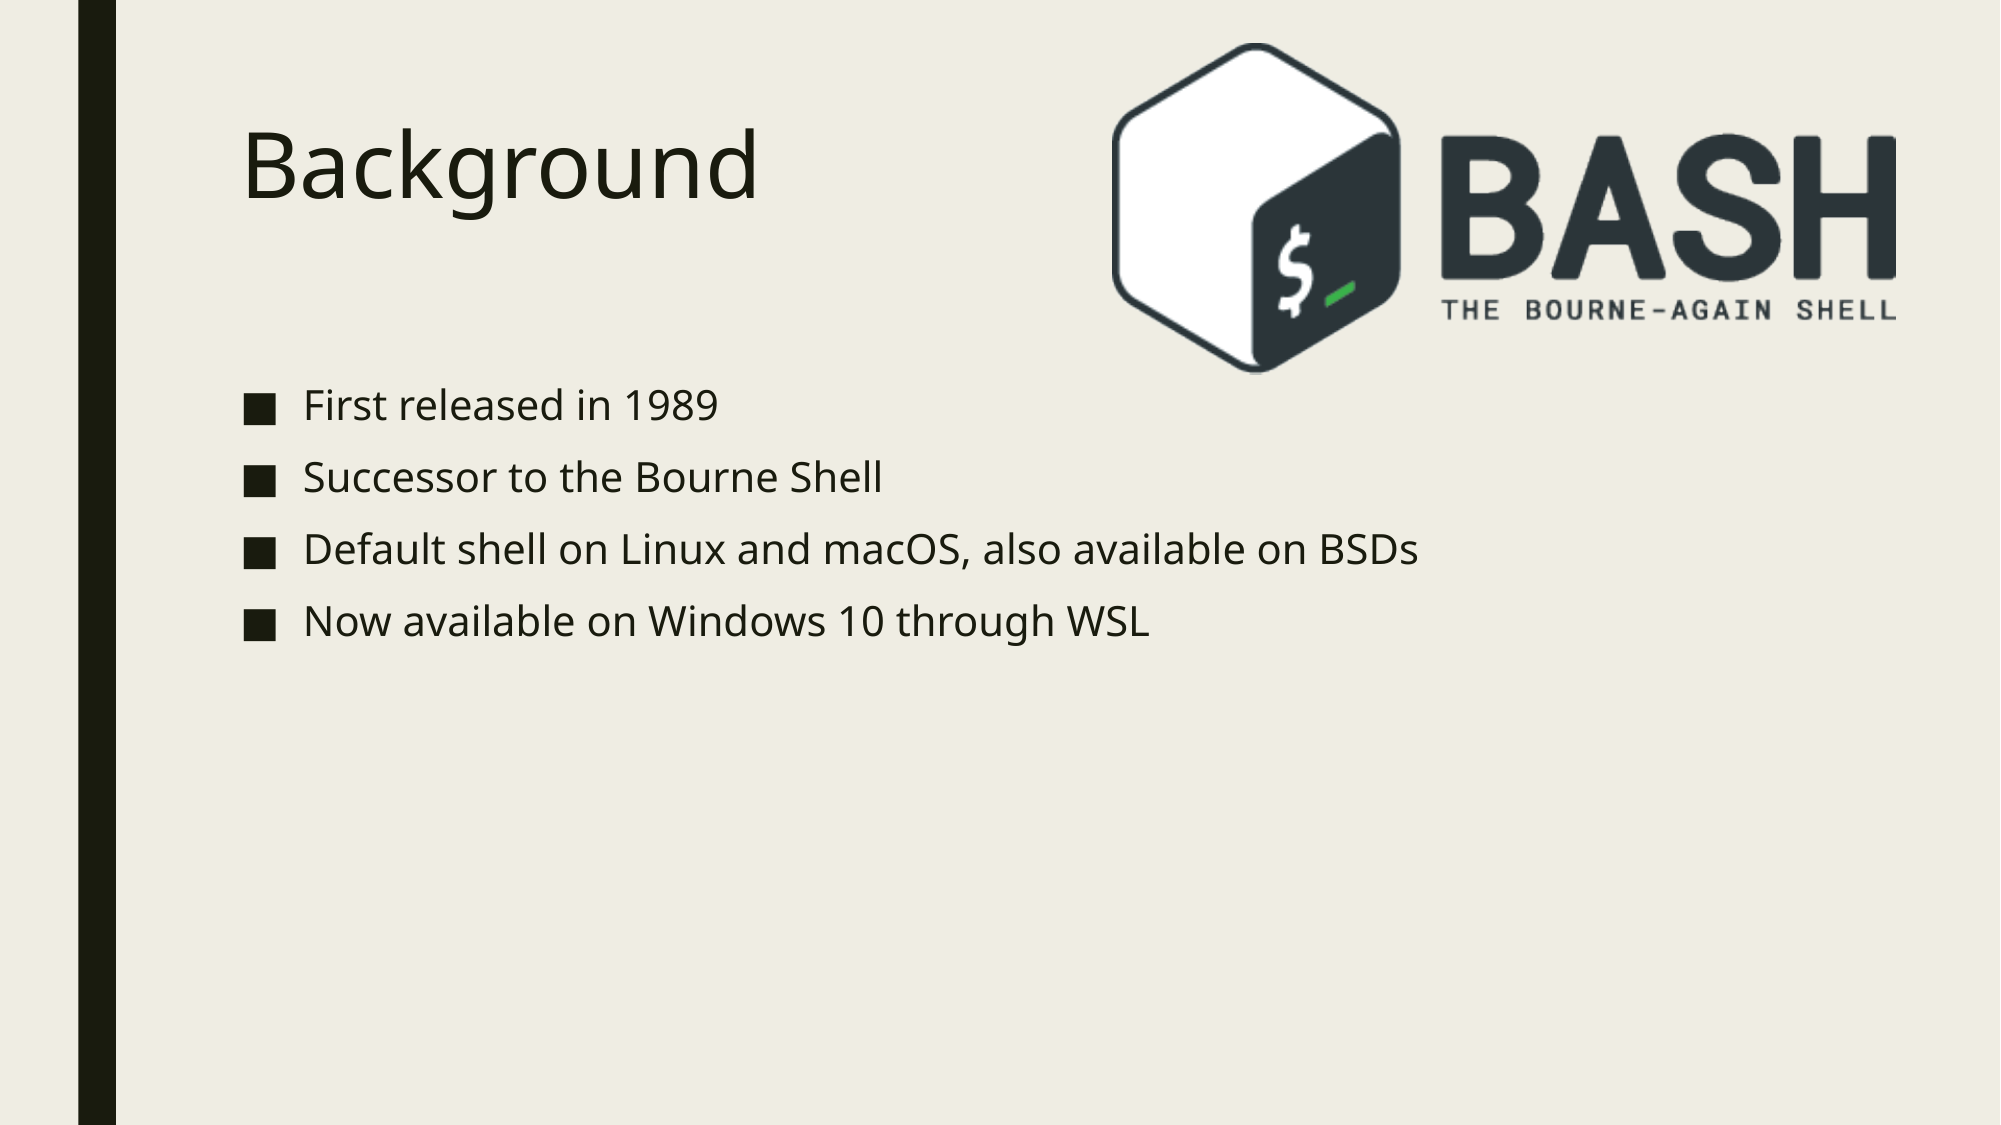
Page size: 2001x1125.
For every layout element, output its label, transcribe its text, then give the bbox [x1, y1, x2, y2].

title Background [225, 112, 1112, 357]
picture [1112, 43, 1896, 375]
list First released in 1989 Successor to the Bourne Shell Default shell on Linux and macOS, also available on BSDs Now available on Windows 10 through WSL [225, 375, 1800, 963]
